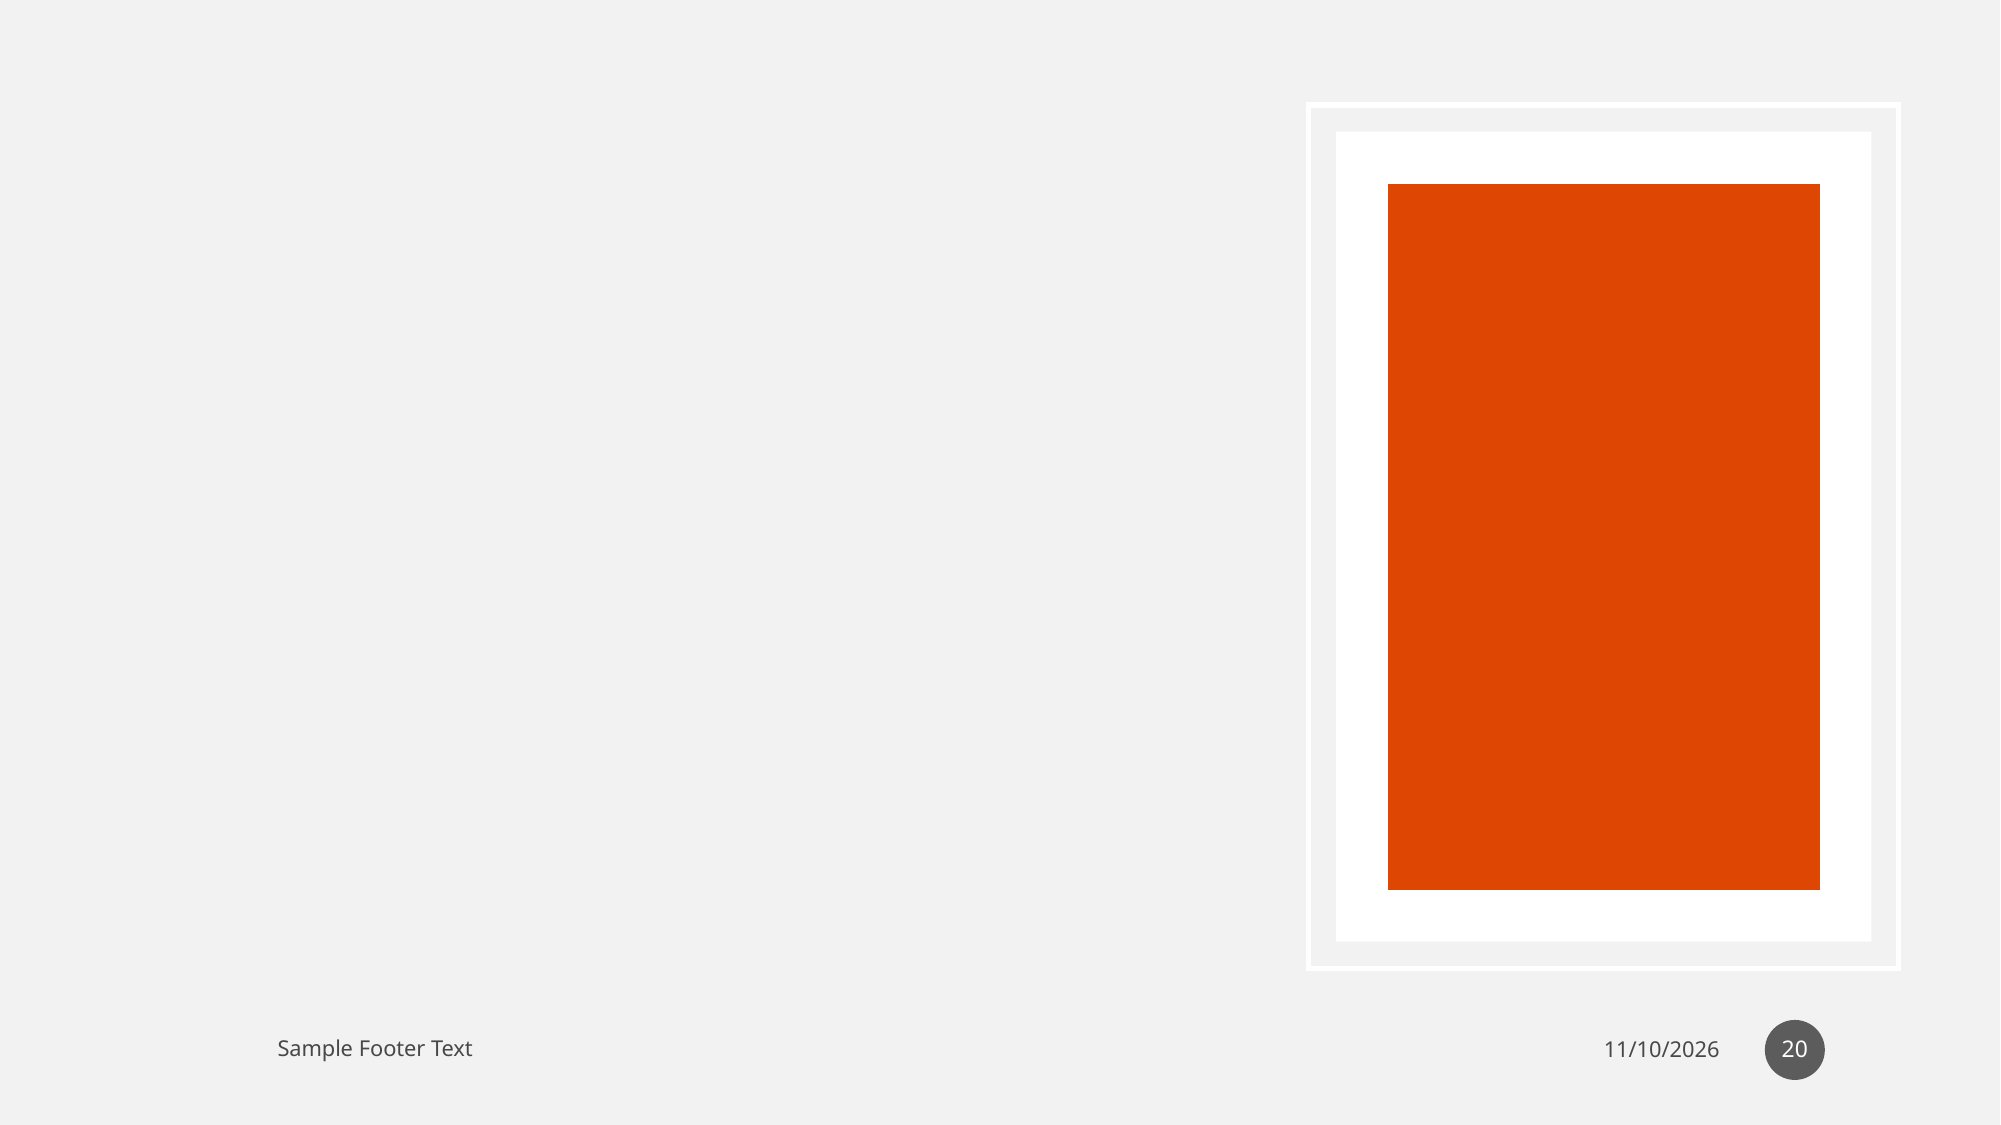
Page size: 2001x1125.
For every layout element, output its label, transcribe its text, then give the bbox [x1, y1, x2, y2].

text_box [1308, 104, 1899, 969]
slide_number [1283, 1023, 1735, 1077]
text_box [1335, 131, 1872, 943]
picture [1388, 184, 1820, 890]
footer Sample Footer Text [262, 1023, 1231, 1076]
slide_number 20 [1764, 1019, 1825, 1080]
